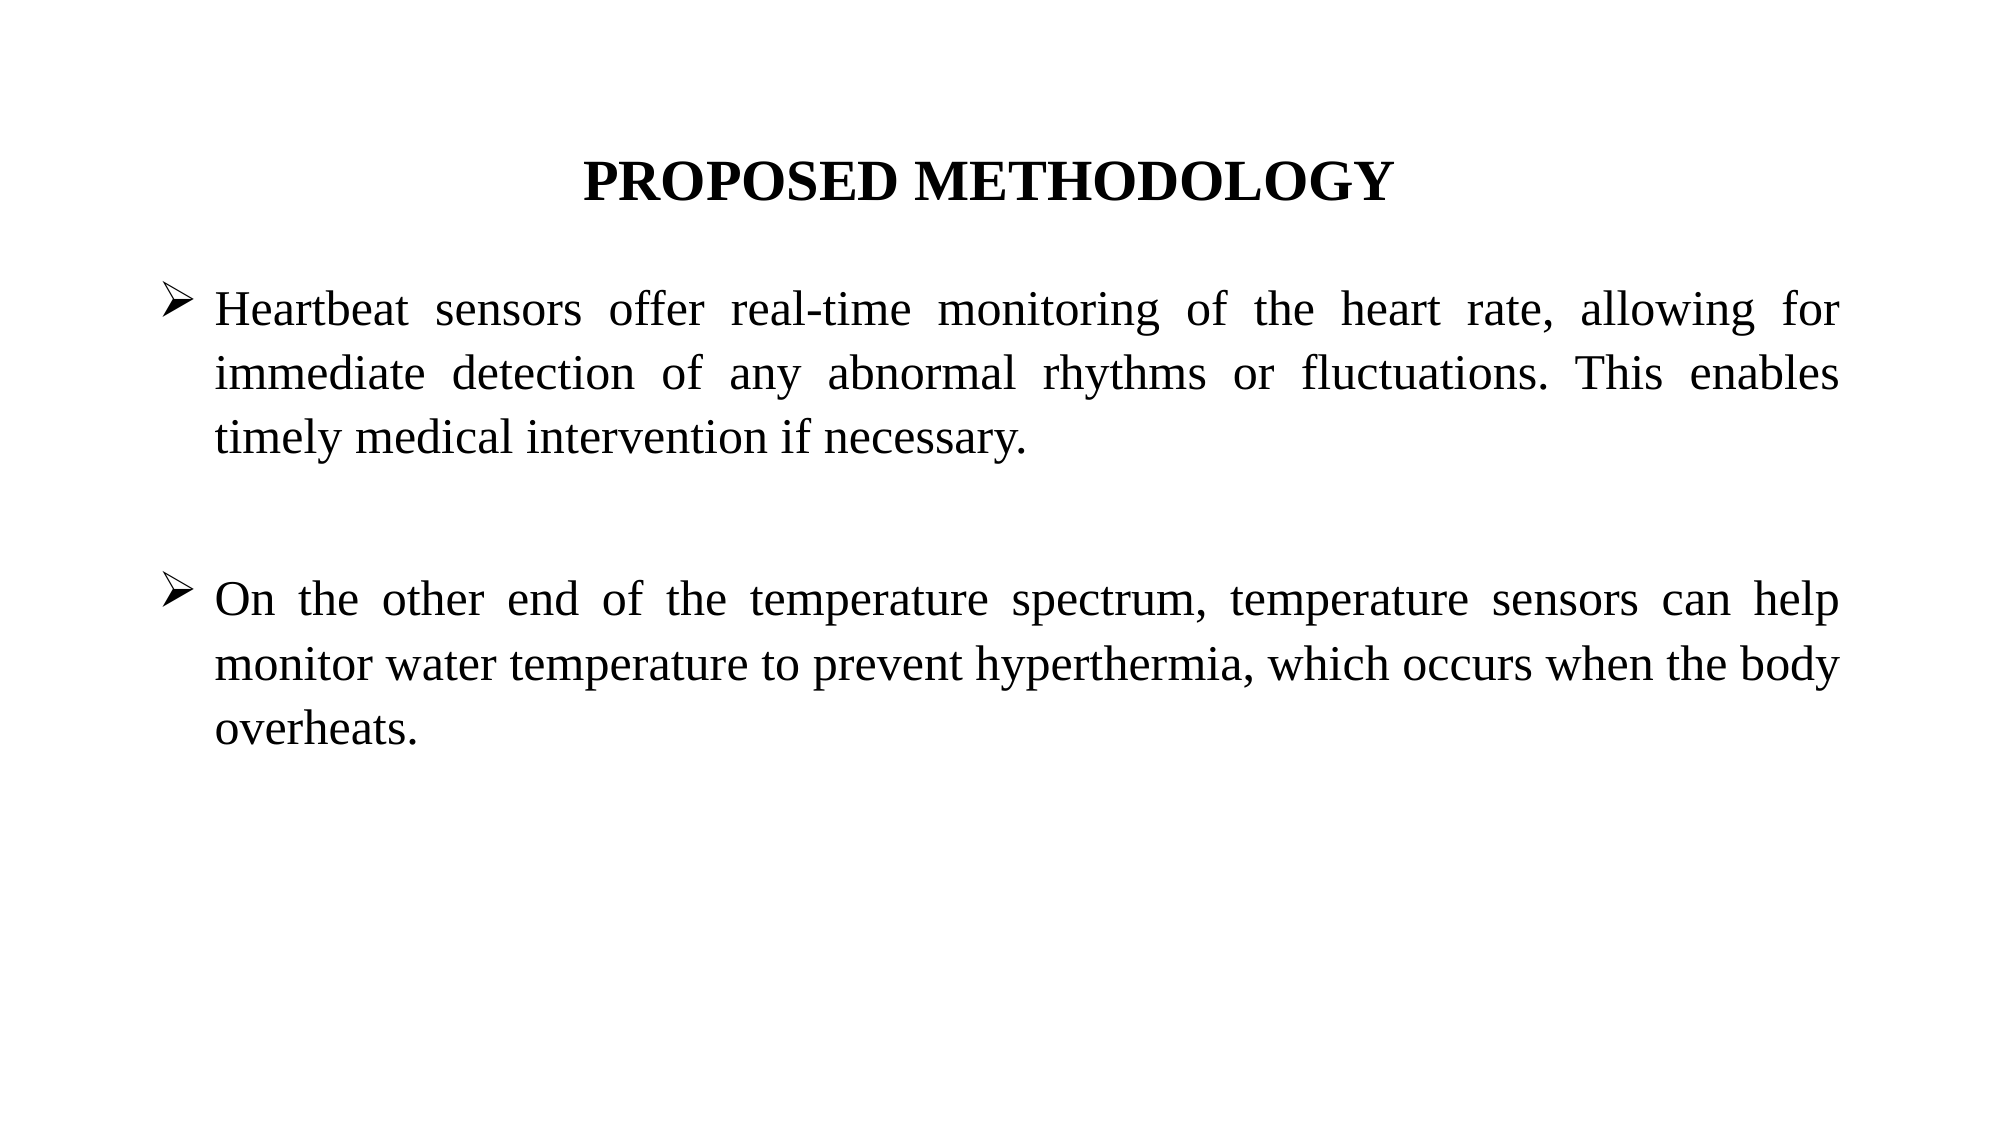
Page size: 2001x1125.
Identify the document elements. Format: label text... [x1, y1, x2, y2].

text_box PROPOSED METHODOLOGY [568, 135, 1432, 220]
text_box Heartbeat sensors offer real-time monitoring of the heart rate, allowing for immediate detection of any abnormal rhythms or fluctuations. This enables timely medical intervention if necessary. On the other end of the temperature spectrum, temperature sensors can help monitor water temperature to prevent hyperthermia, which occurs when the body overheats. [143, 264, 1857, 919]
